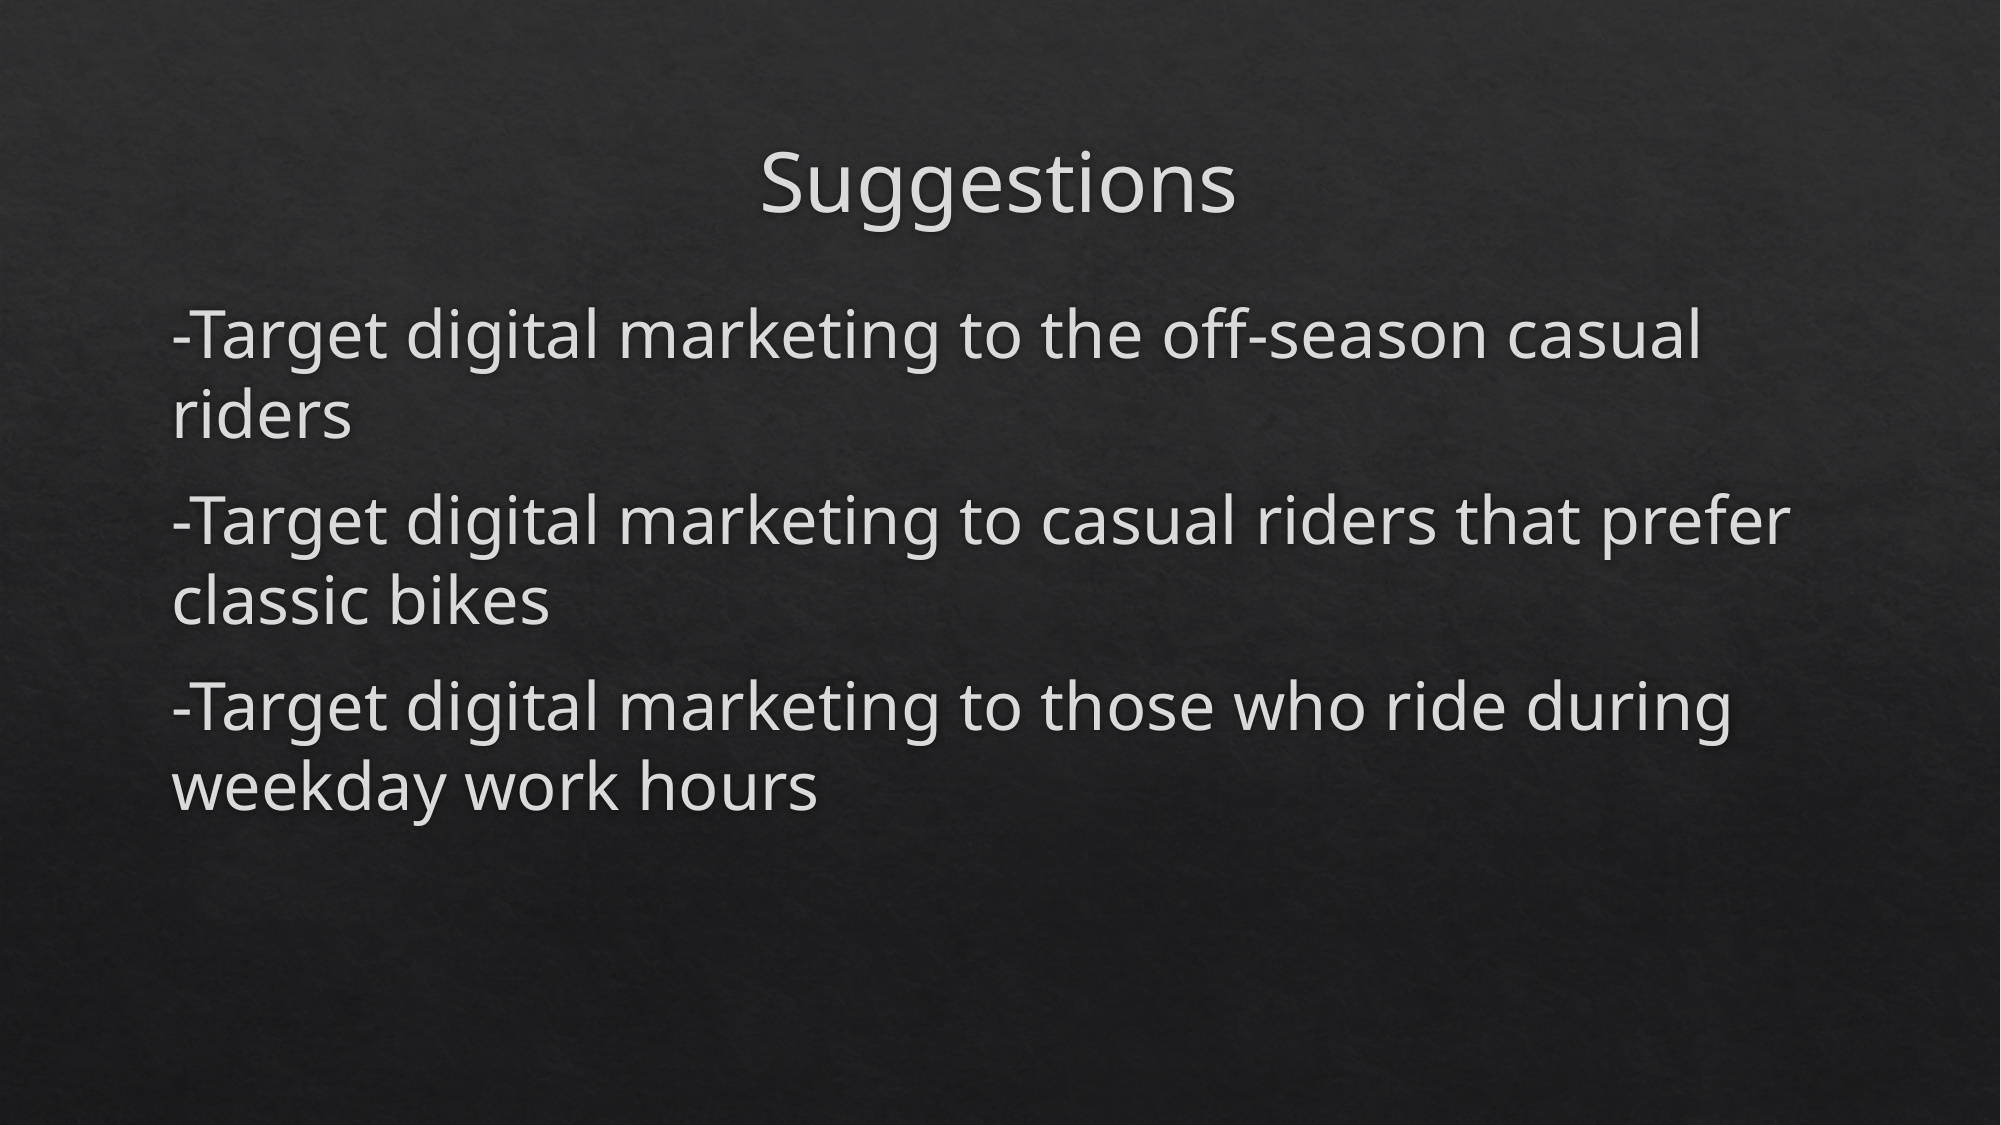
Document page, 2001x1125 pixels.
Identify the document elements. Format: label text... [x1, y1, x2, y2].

list -Target digital marketing to the off-season casual riders -Target digital marketing to casual riders that prefer classic bikes -Target digital marketing to those who ride during weekday work hours [149, 284, 1849, 950]
title Suggestions [149, 99, 1849, 260]
